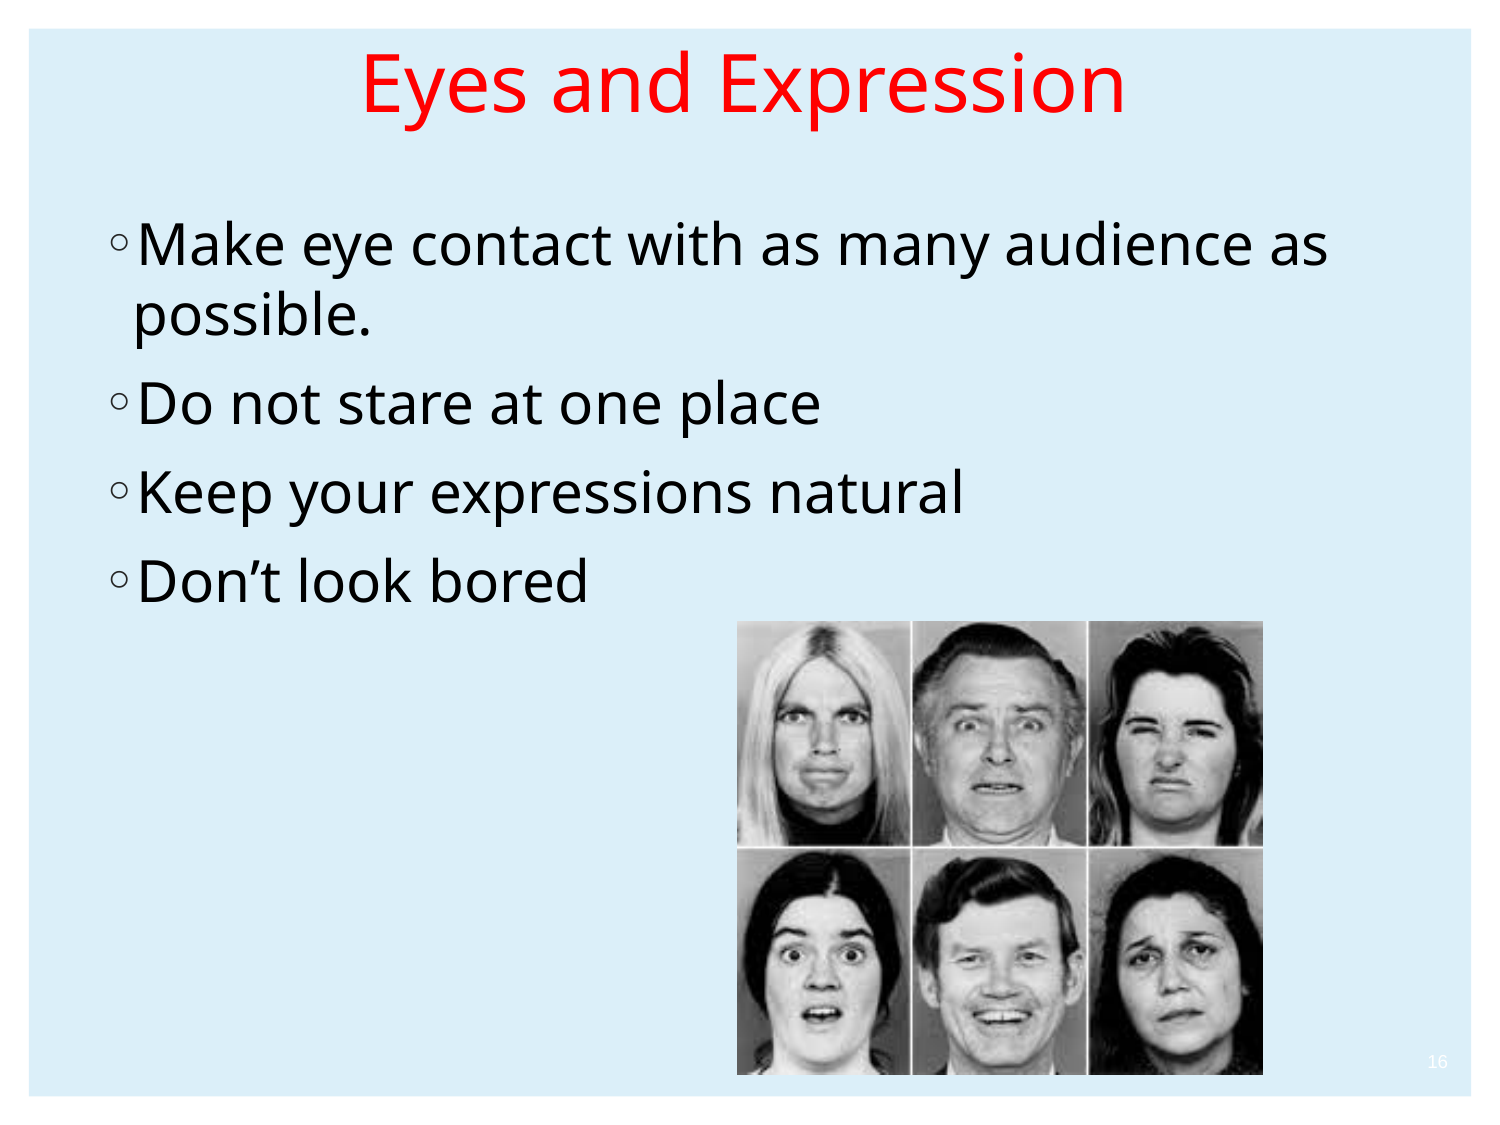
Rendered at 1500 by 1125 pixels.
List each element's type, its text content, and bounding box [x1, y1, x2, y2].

list Make eye contact with as many audience as possible. Do not stare at one place Keep your expressions natural Don’t look bored [87, 200, 1348, 845]
picture [737, 621, 1263, 1075]
slide_number 16 [1283, 1035, 1464, 1080]
title Eyes and Expression [114, 35, 1375, 138]
